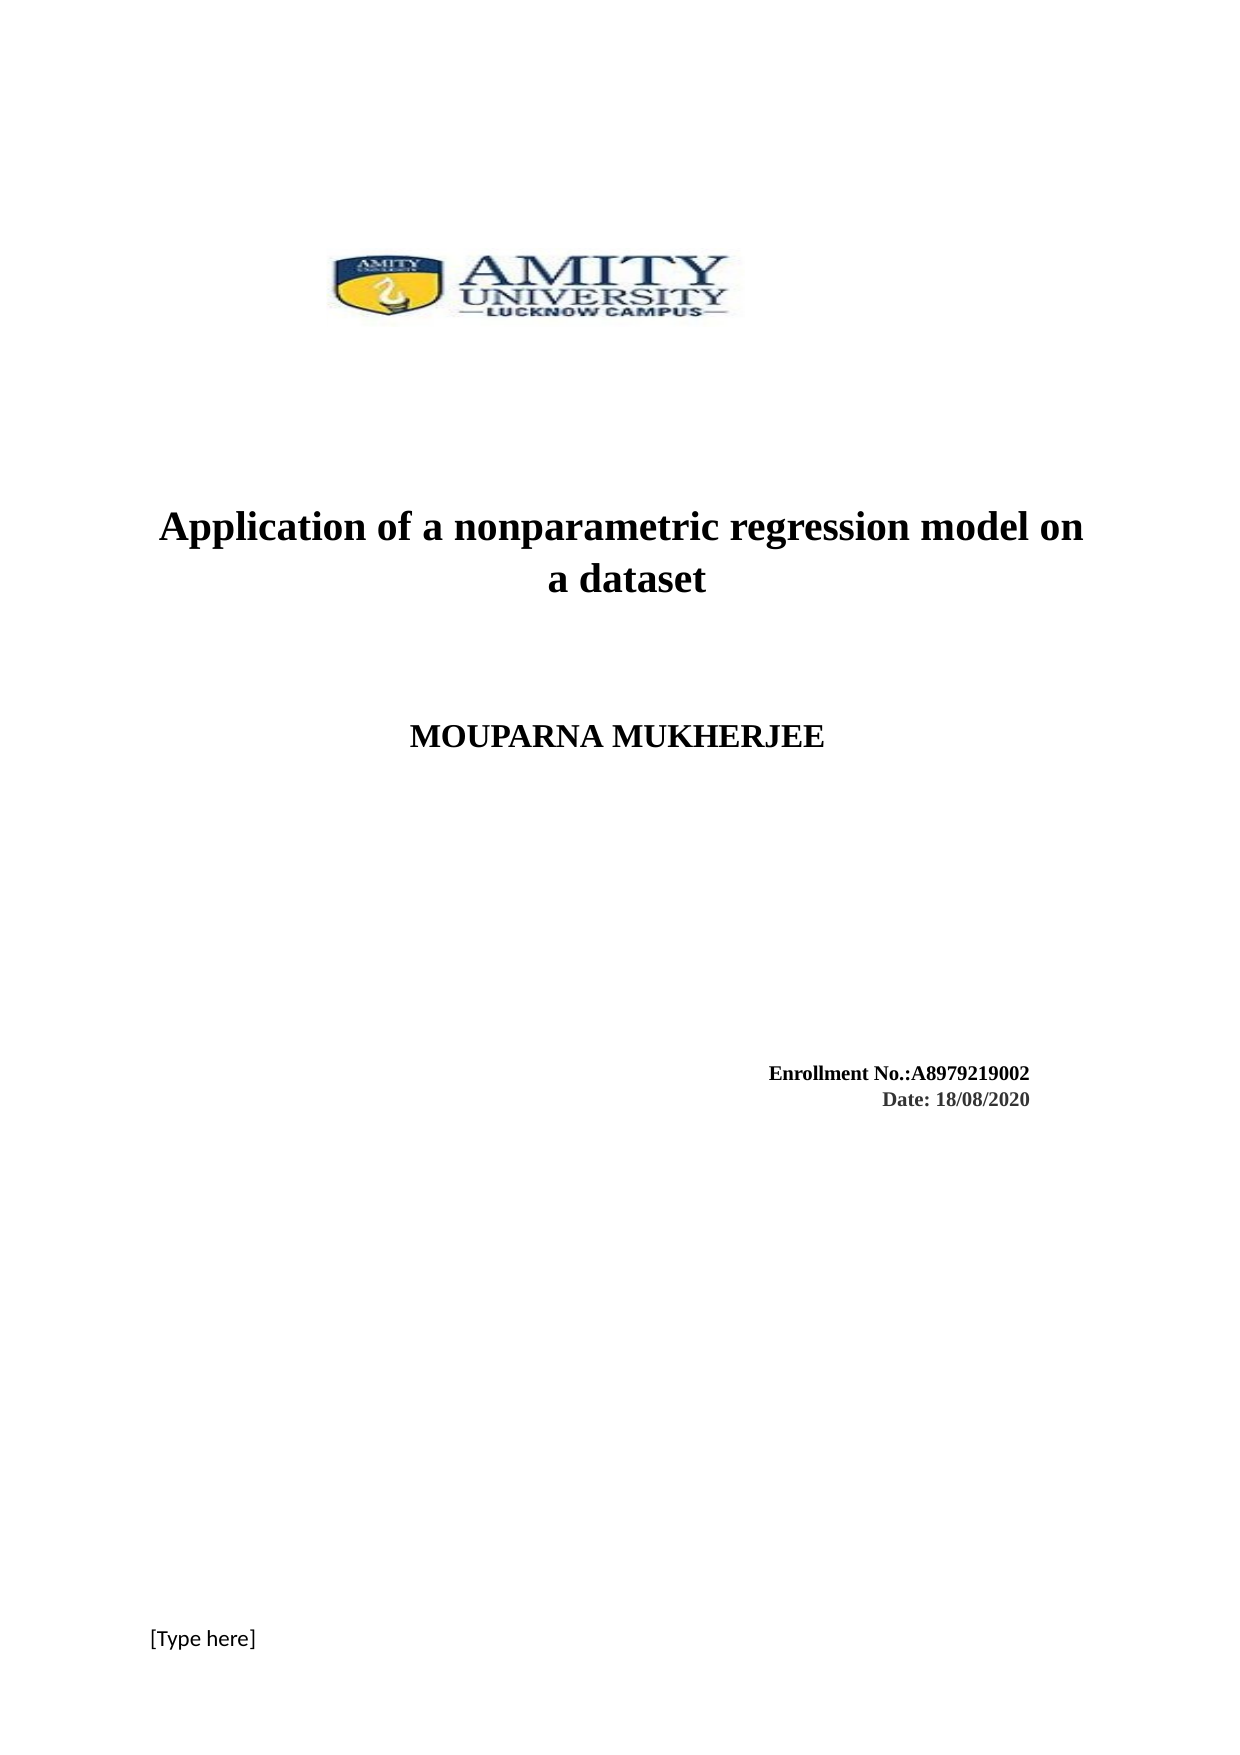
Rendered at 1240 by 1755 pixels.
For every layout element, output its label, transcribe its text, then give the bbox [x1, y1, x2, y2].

text_box Enrollment No.:A8979219002 Date: 18/08/2020 [482, 1052, 1045, 1119]
text_box Application of a nonparametric regression model on a dataset [154, 477, 1088, 601]
text_box [326, 248, 745, 328]
footer [Type here] [147, 1626, 260, 1755]
text_box MOUPARNA MUKHERJEE [147, 711, 983, 754]
